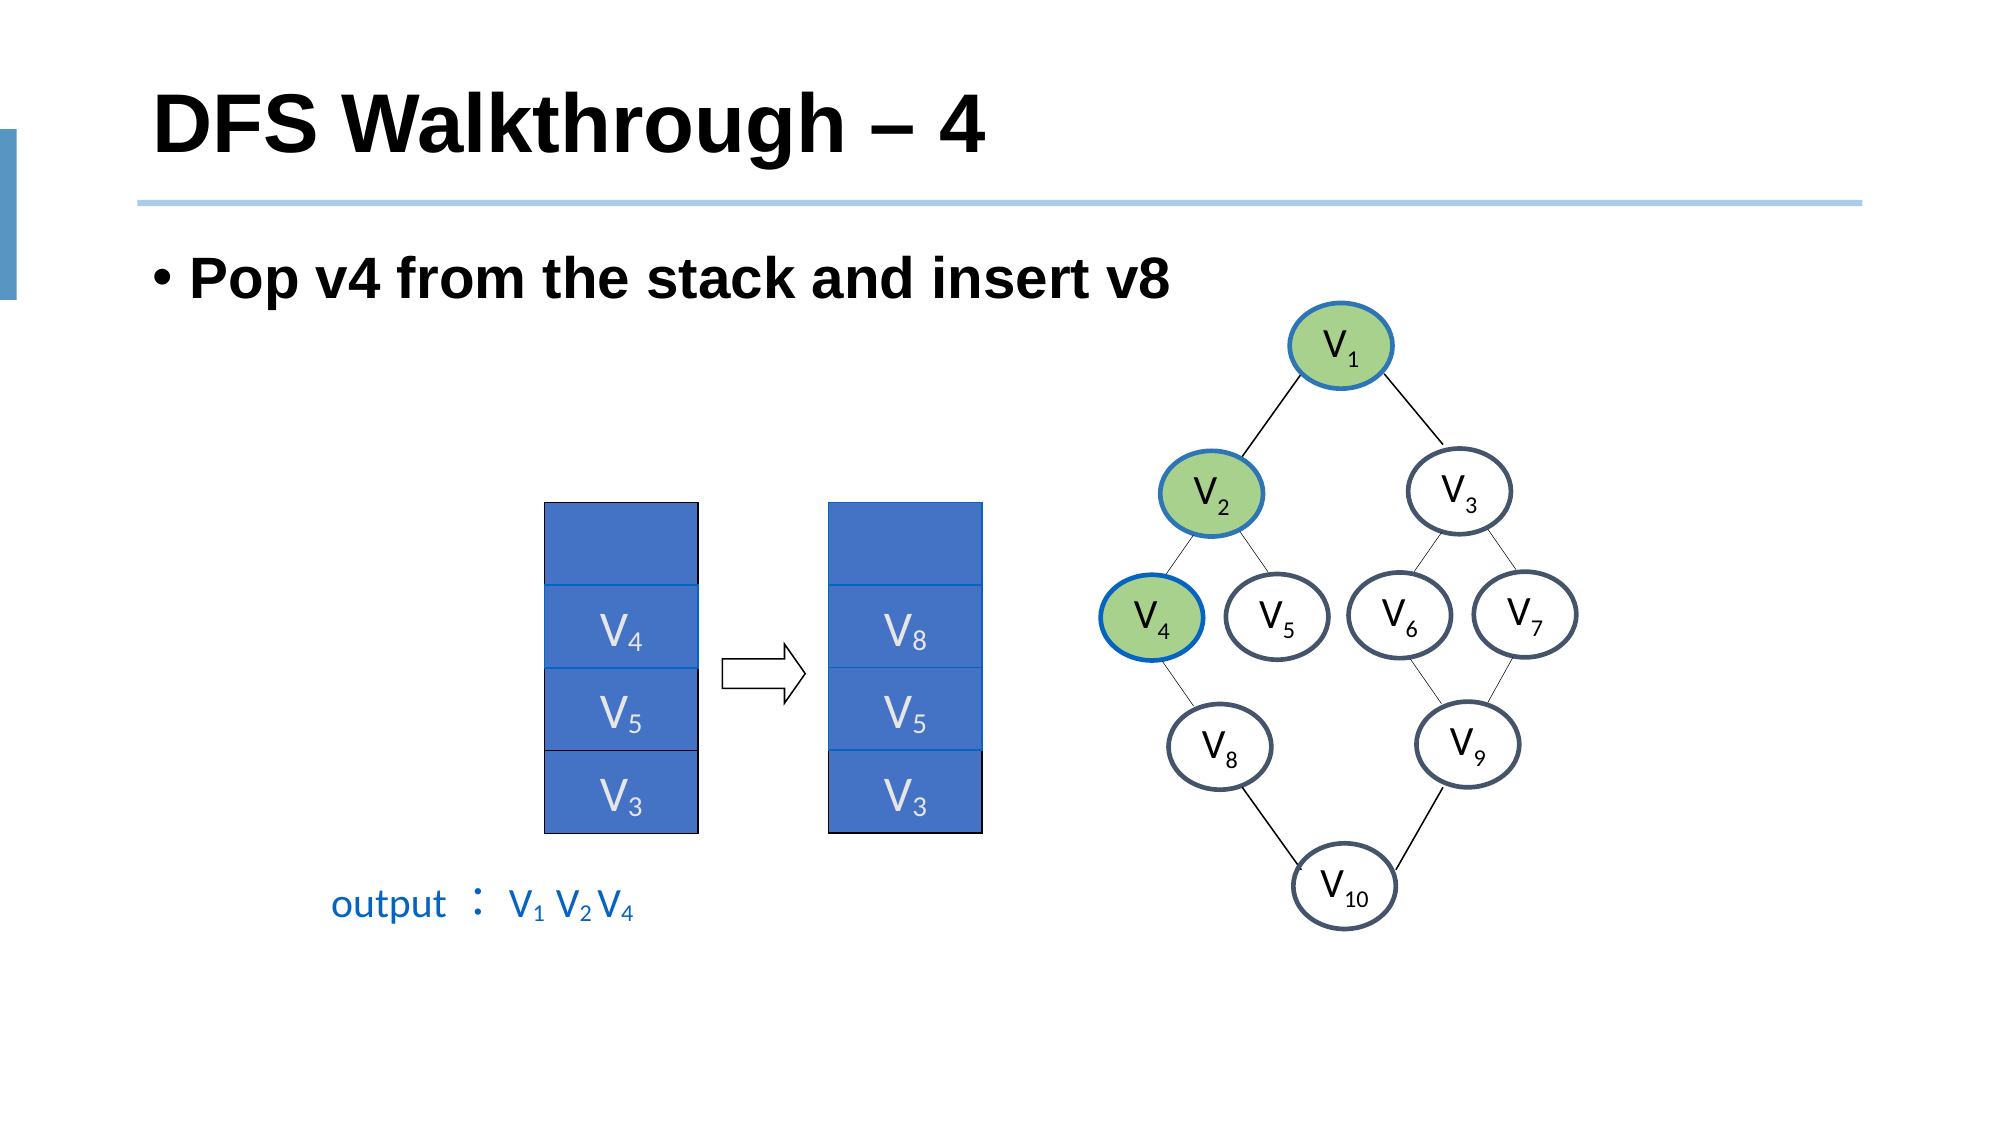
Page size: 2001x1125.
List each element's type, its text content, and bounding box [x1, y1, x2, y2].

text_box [320, 302, 1577, 935]
title DFS Walkthrough – 4 [137, 42, 1863, 208]
list Pop v4 from the stack and insert v8 [137, 240, 1863, 1014]
